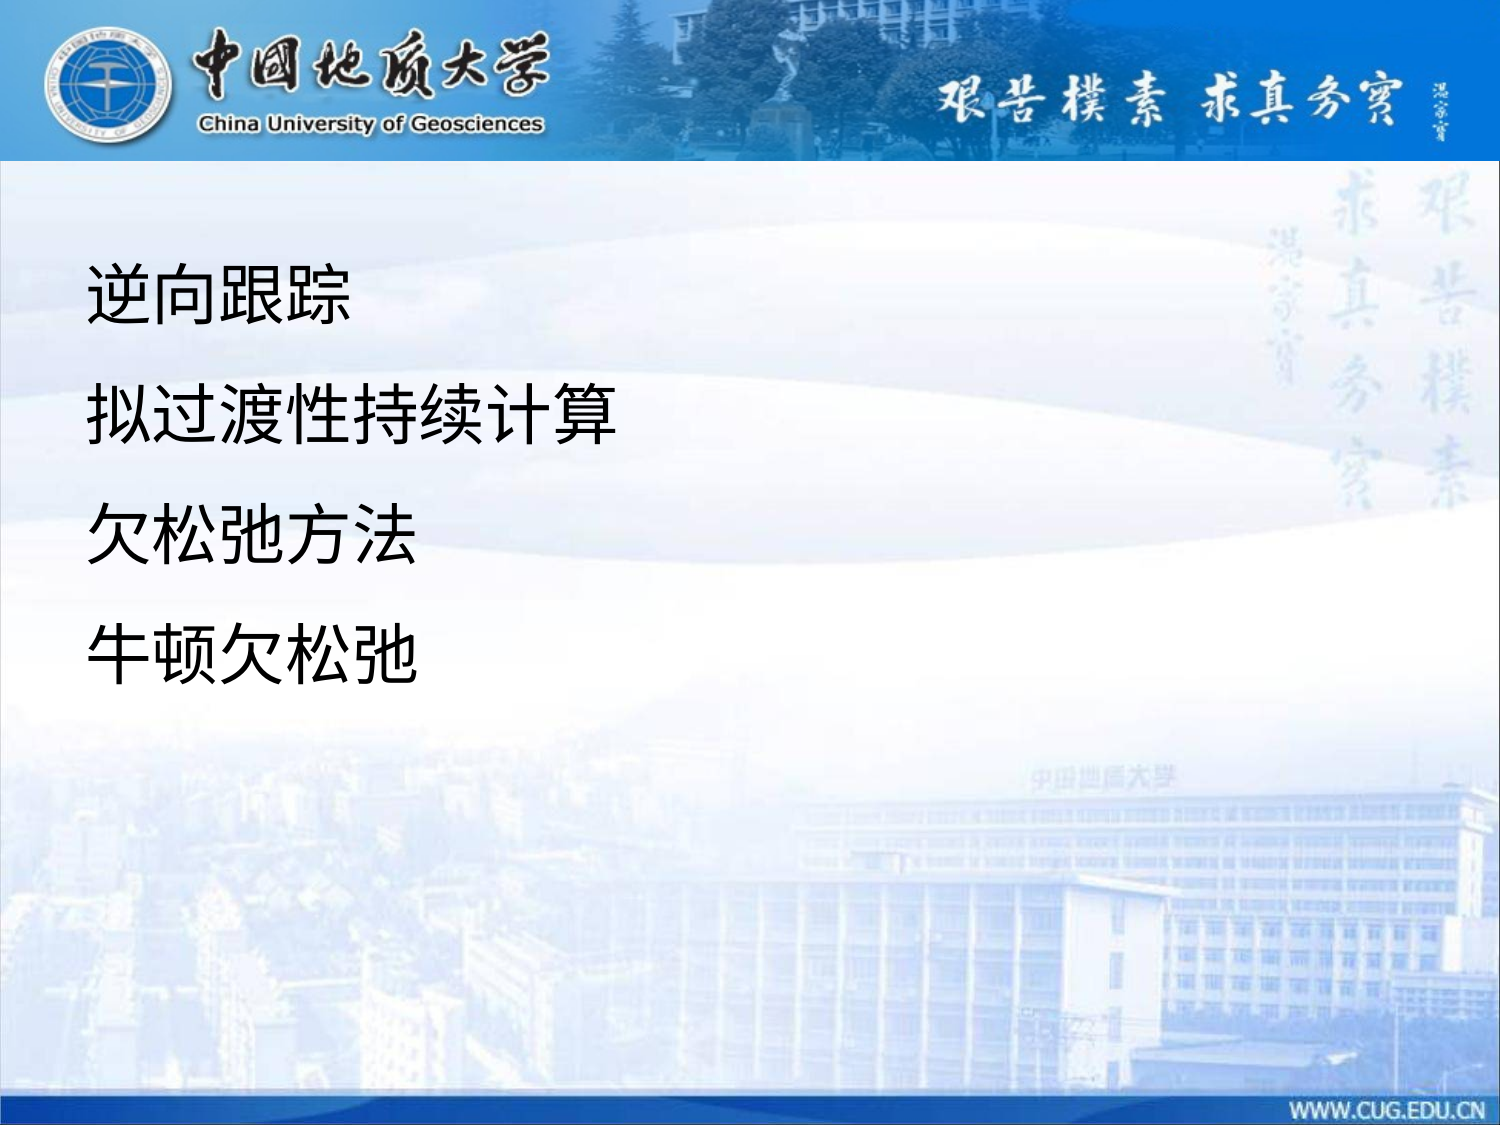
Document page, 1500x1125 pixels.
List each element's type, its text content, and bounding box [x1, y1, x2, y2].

picture [0, 0, 1500, 1125]
text_box 逆向跟踪 拟过渡性持续计算 欠松弛方法 牛顿欠松弛 [70, 205, 1043, 701]
